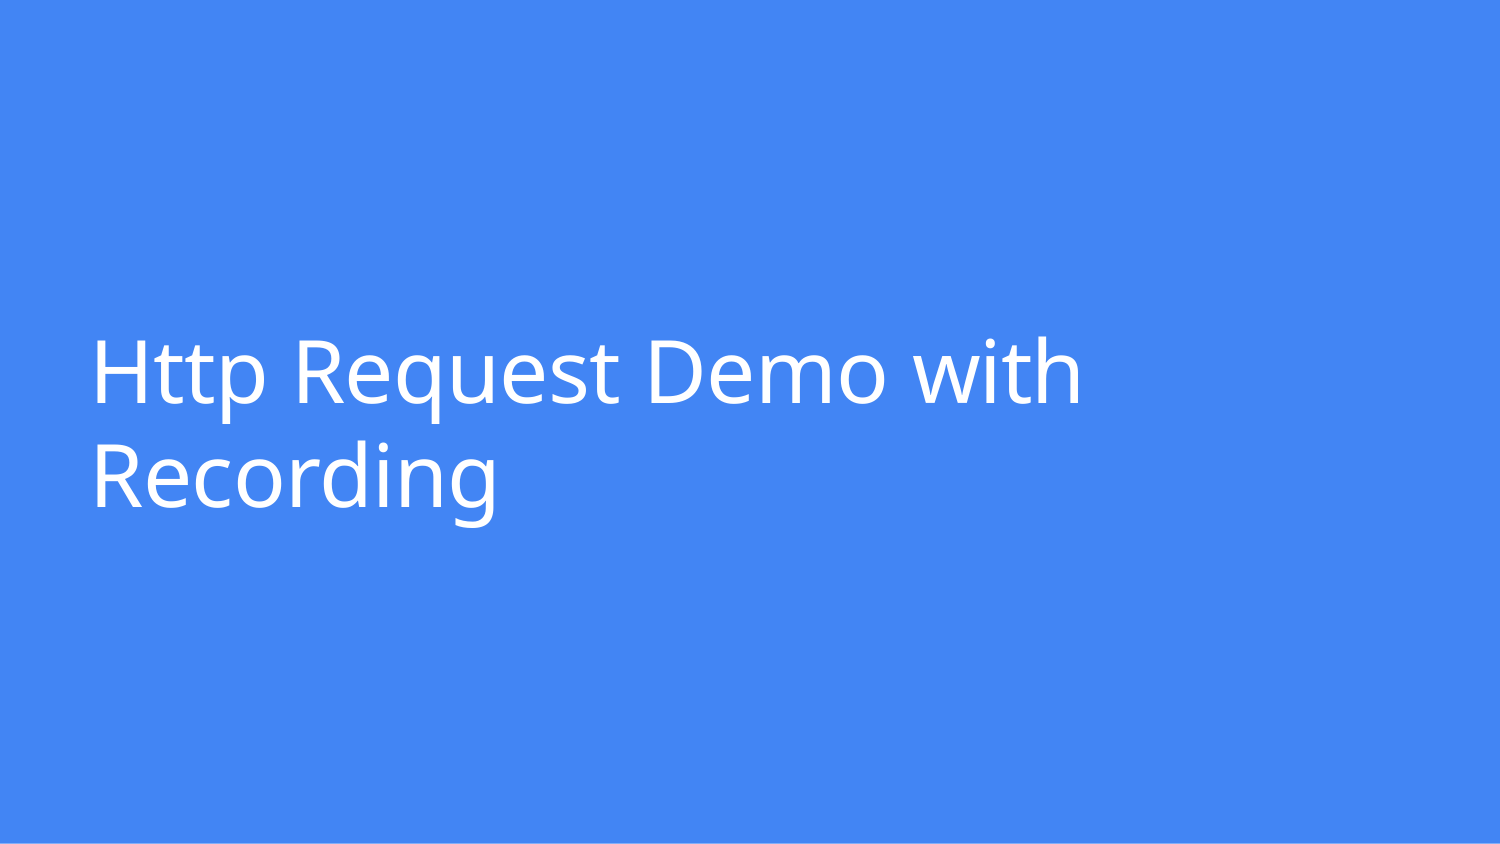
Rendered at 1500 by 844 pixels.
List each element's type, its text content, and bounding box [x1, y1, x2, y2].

title Http Request Demo with Recording [87, 311, 1413, 526]
